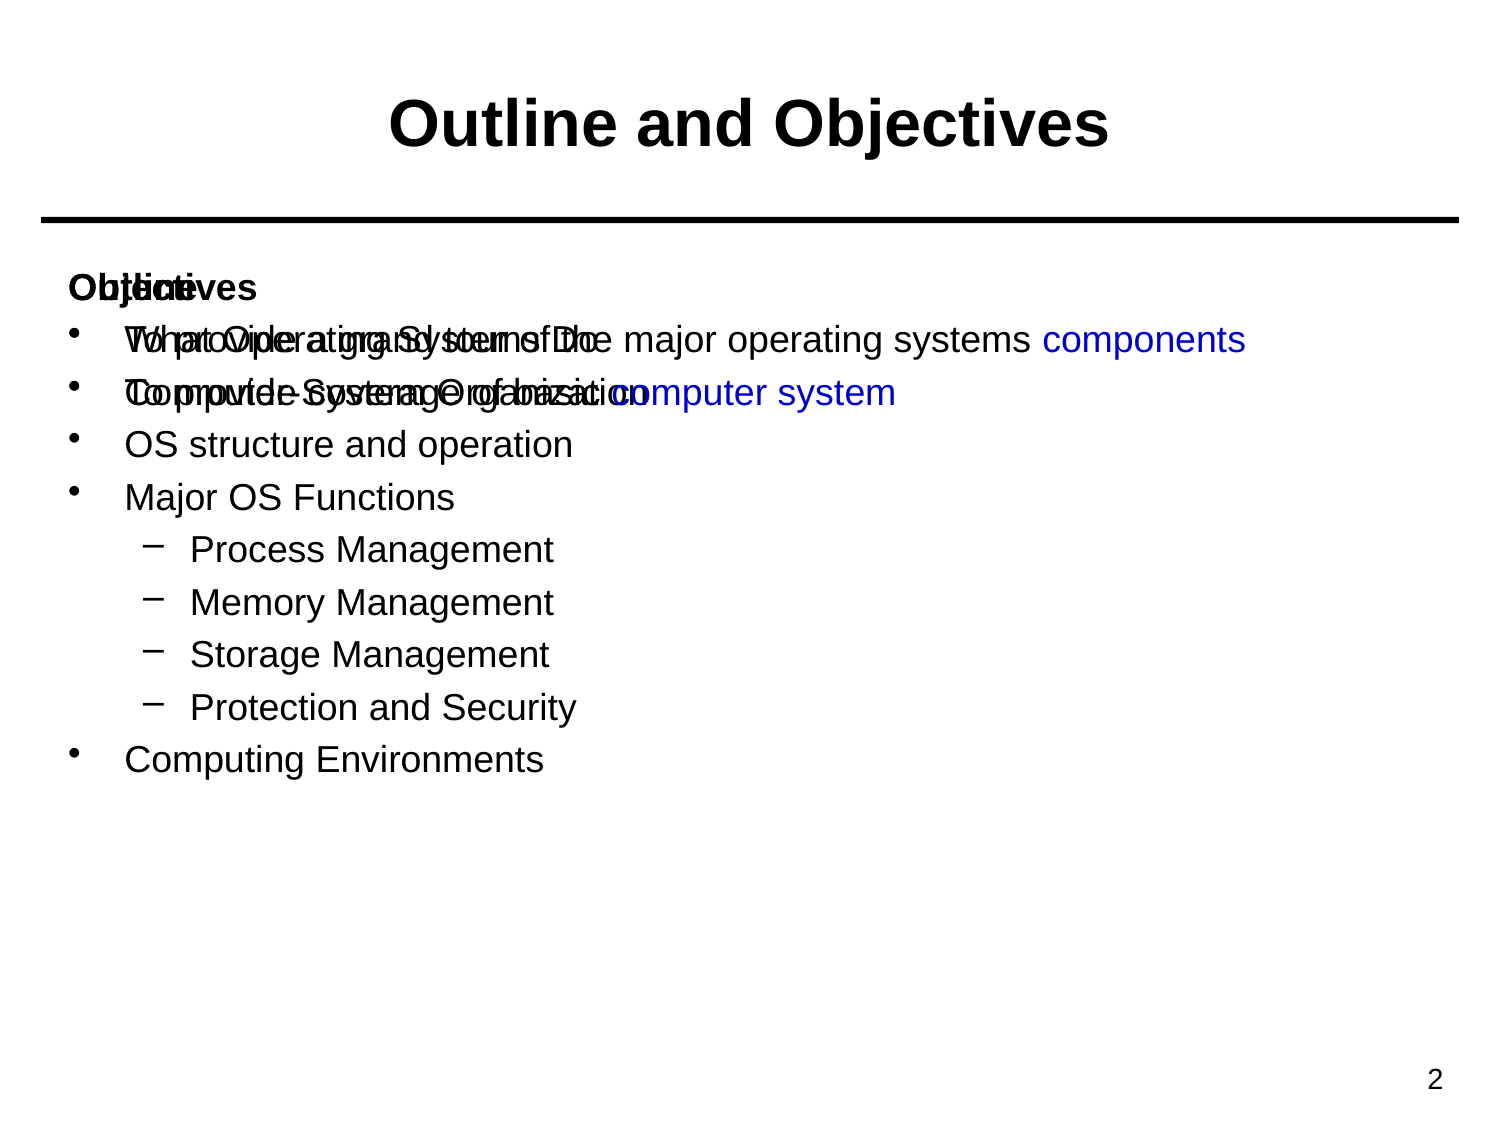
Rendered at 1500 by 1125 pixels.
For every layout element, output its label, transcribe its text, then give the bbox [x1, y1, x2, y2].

list Objectives To provide a grand tour of the major operating systems components To provide coverage of basic computer system [53, 255, 1447, 1024]
title Outline and Objectives [53, 26, 1447, 214]
slide_number 2 [1302, 1053, 1459, 1104]
